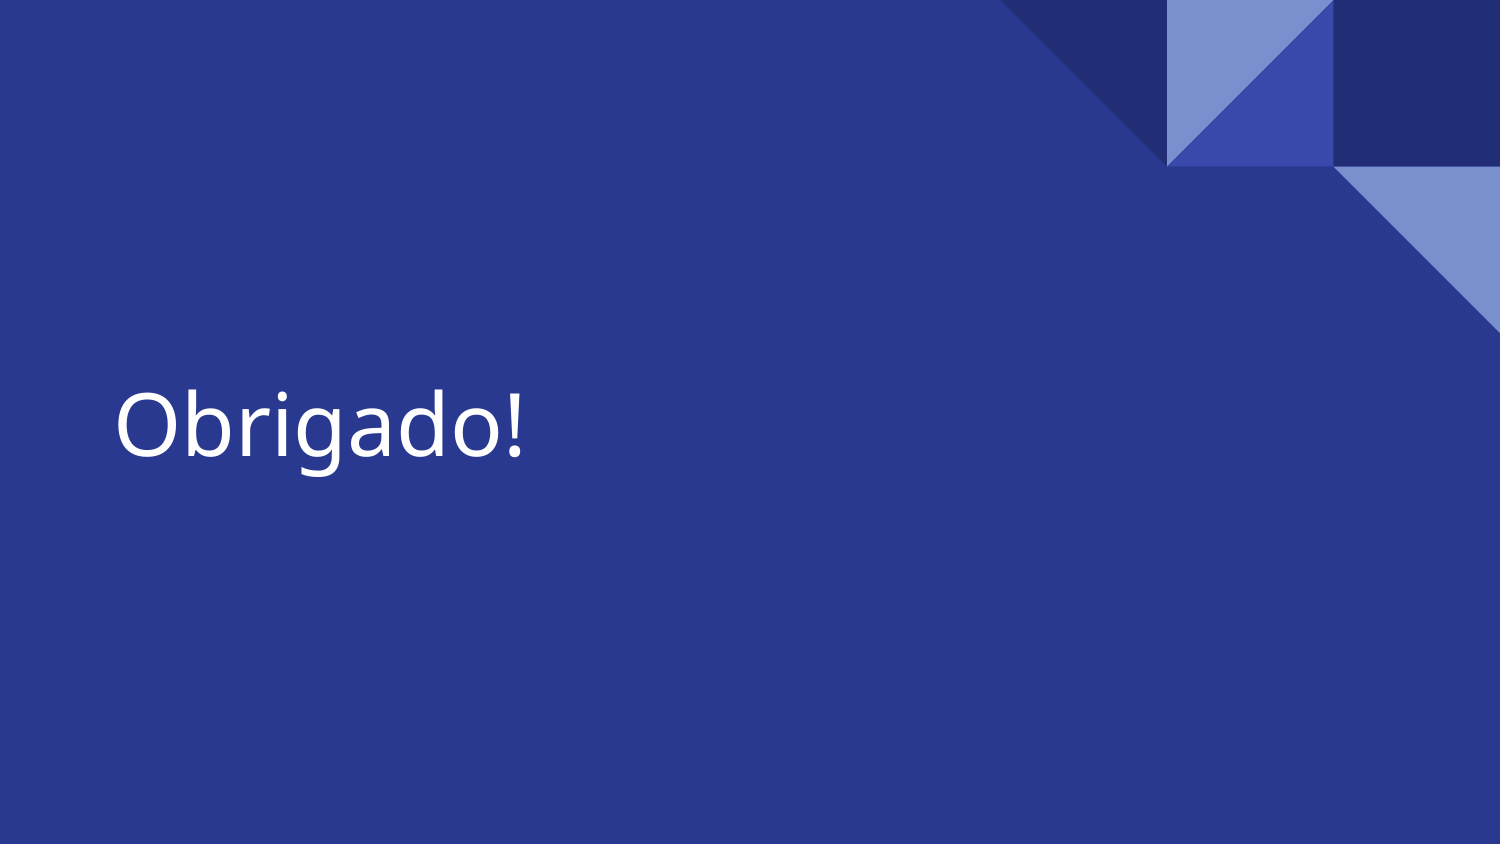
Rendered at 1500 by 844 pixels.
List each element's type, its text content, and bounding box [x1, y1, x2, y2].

title Obrigado! [98, 353, 1447, 491]
